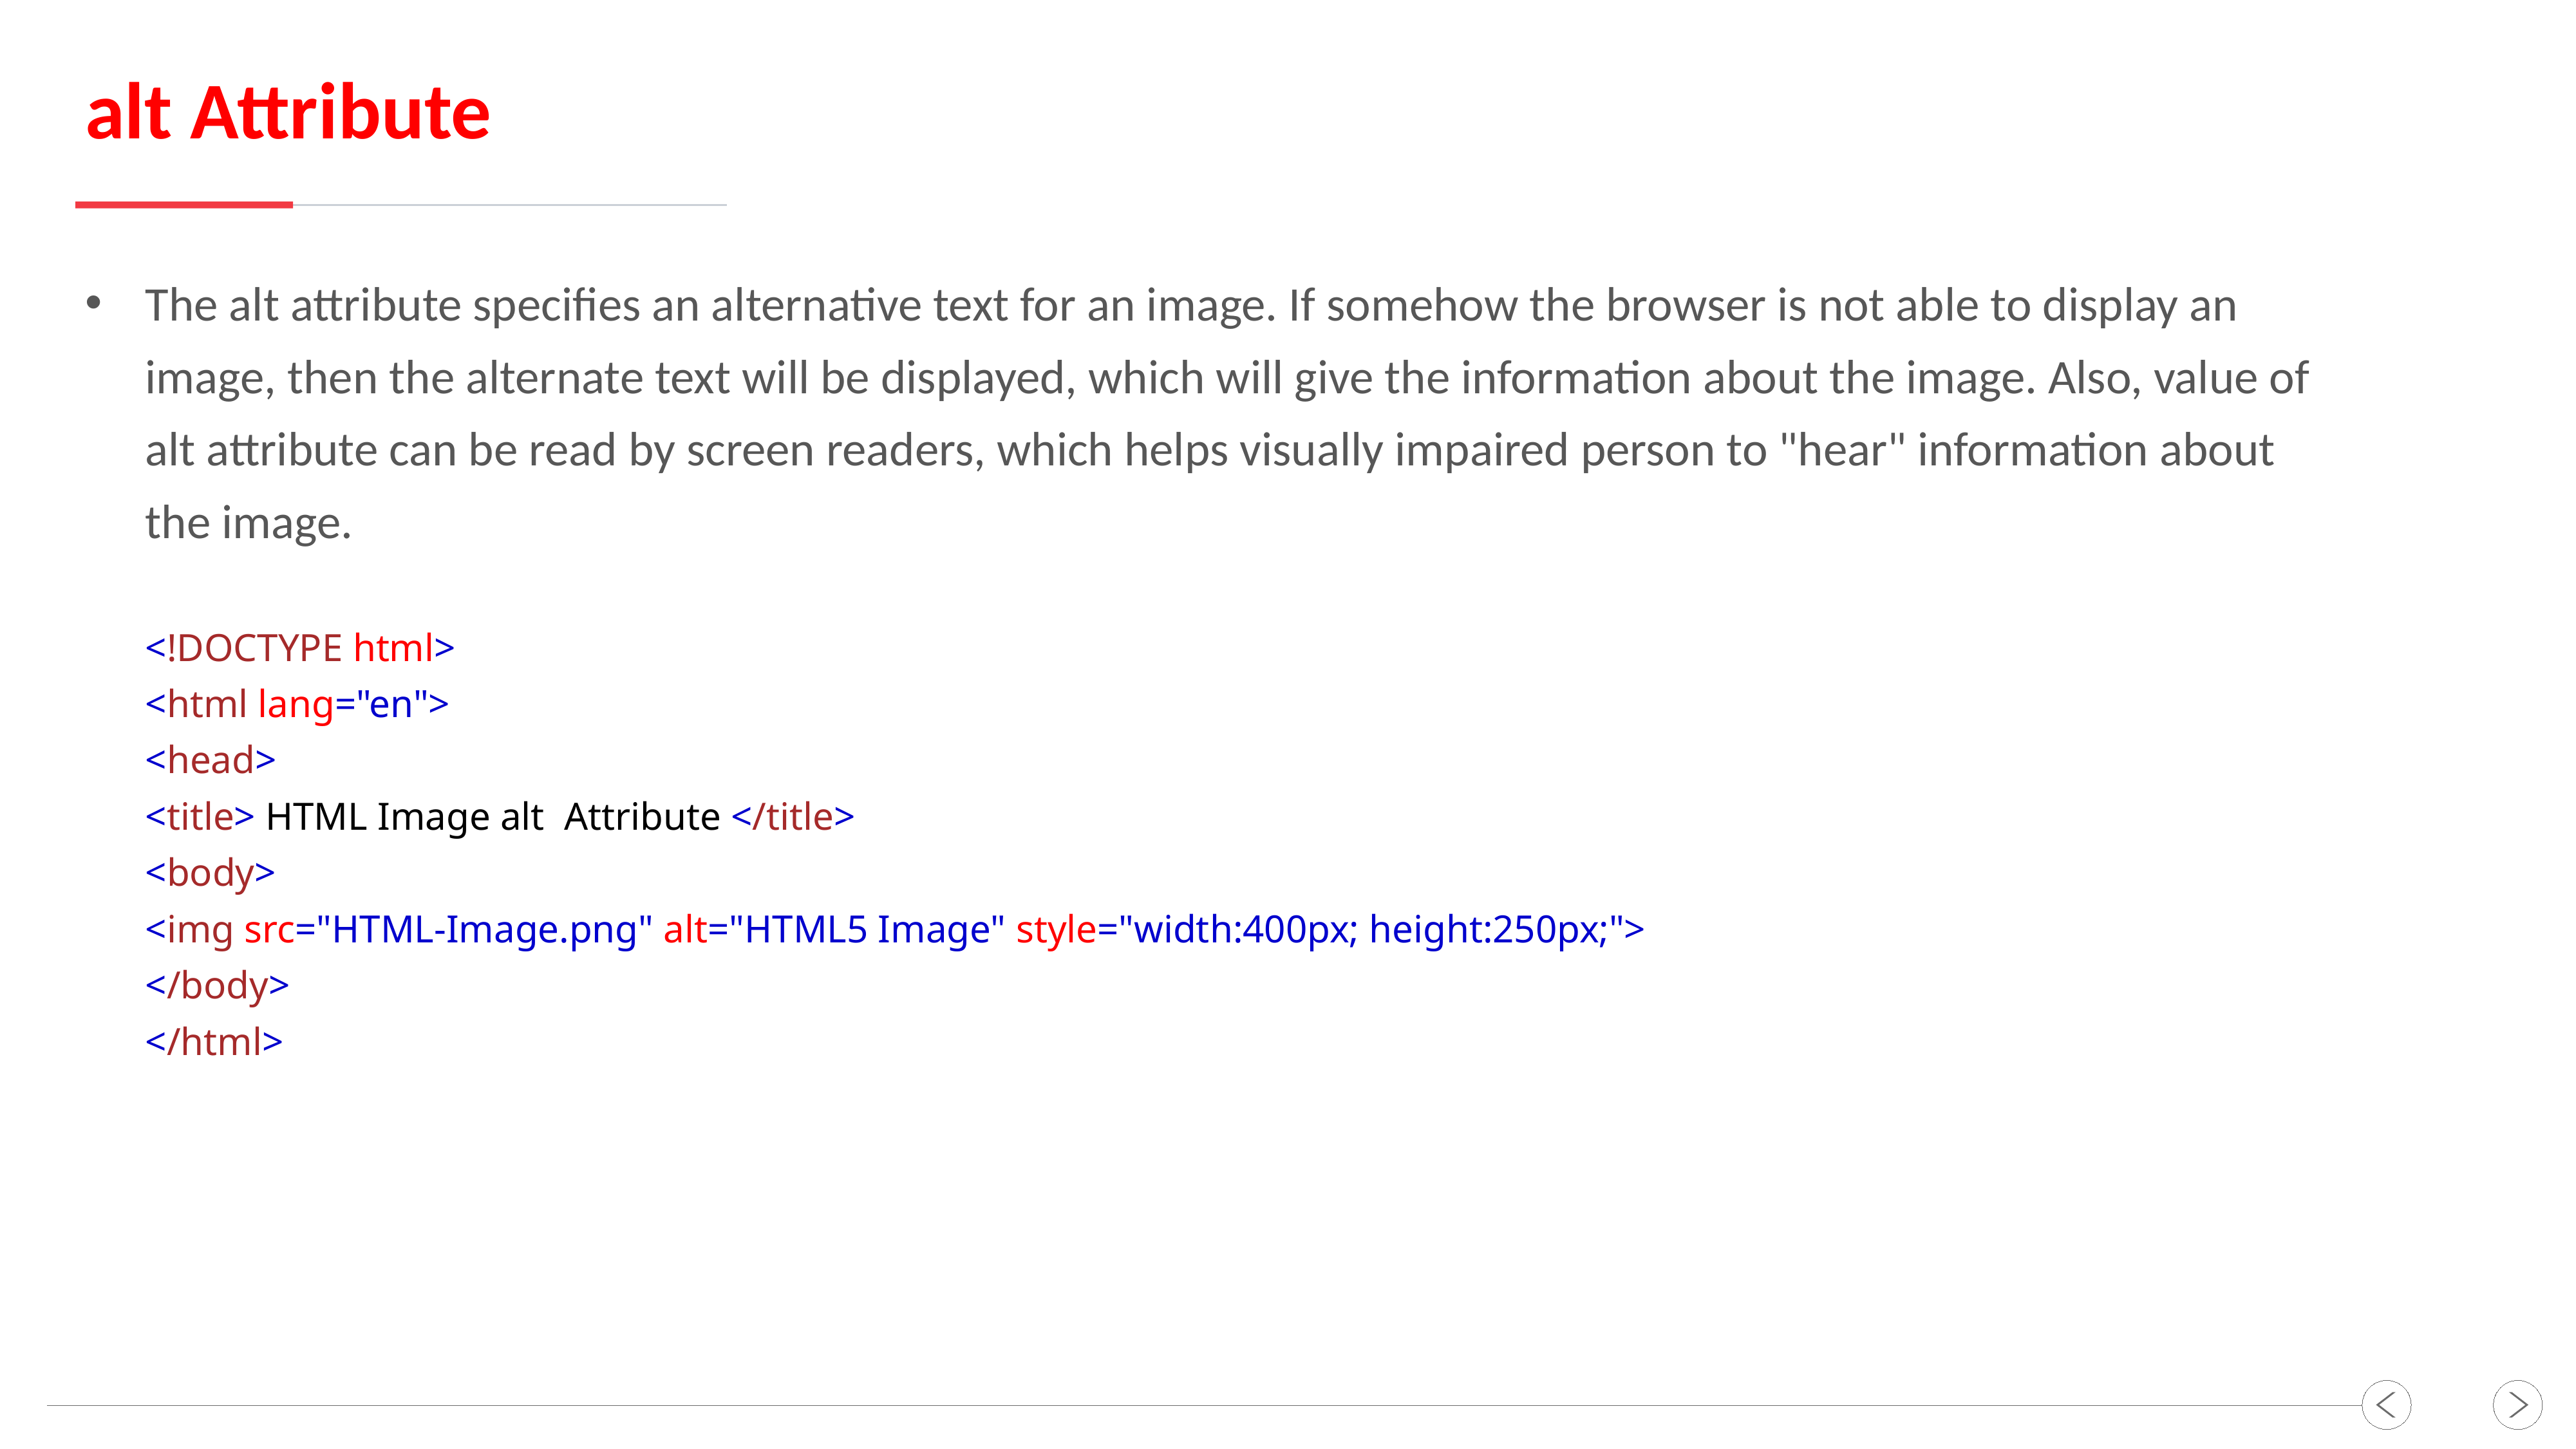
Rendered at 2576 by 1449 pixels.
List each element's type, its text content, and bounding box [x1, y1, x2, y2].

list The alt attribute specifies an alternative text for an image. If somehow the browser is not able to display an image, then the alternate text will be displayed, which will give the information about the image. Also, value of alt attribute can be read by screen readers, which helps visually impaired person to "hear" information about the image. <!DOCTYPE html> <html lang="en"> <head> <title> HTML Image alt Attribute </title> <body> <img src="HTML-Image.png" alt="HTML5 Image" style="width:400px; height:250px;"> </body> </html> [75, 253, 2329, 1304]
list alt Attribute [75, 56, 2496, 157]
